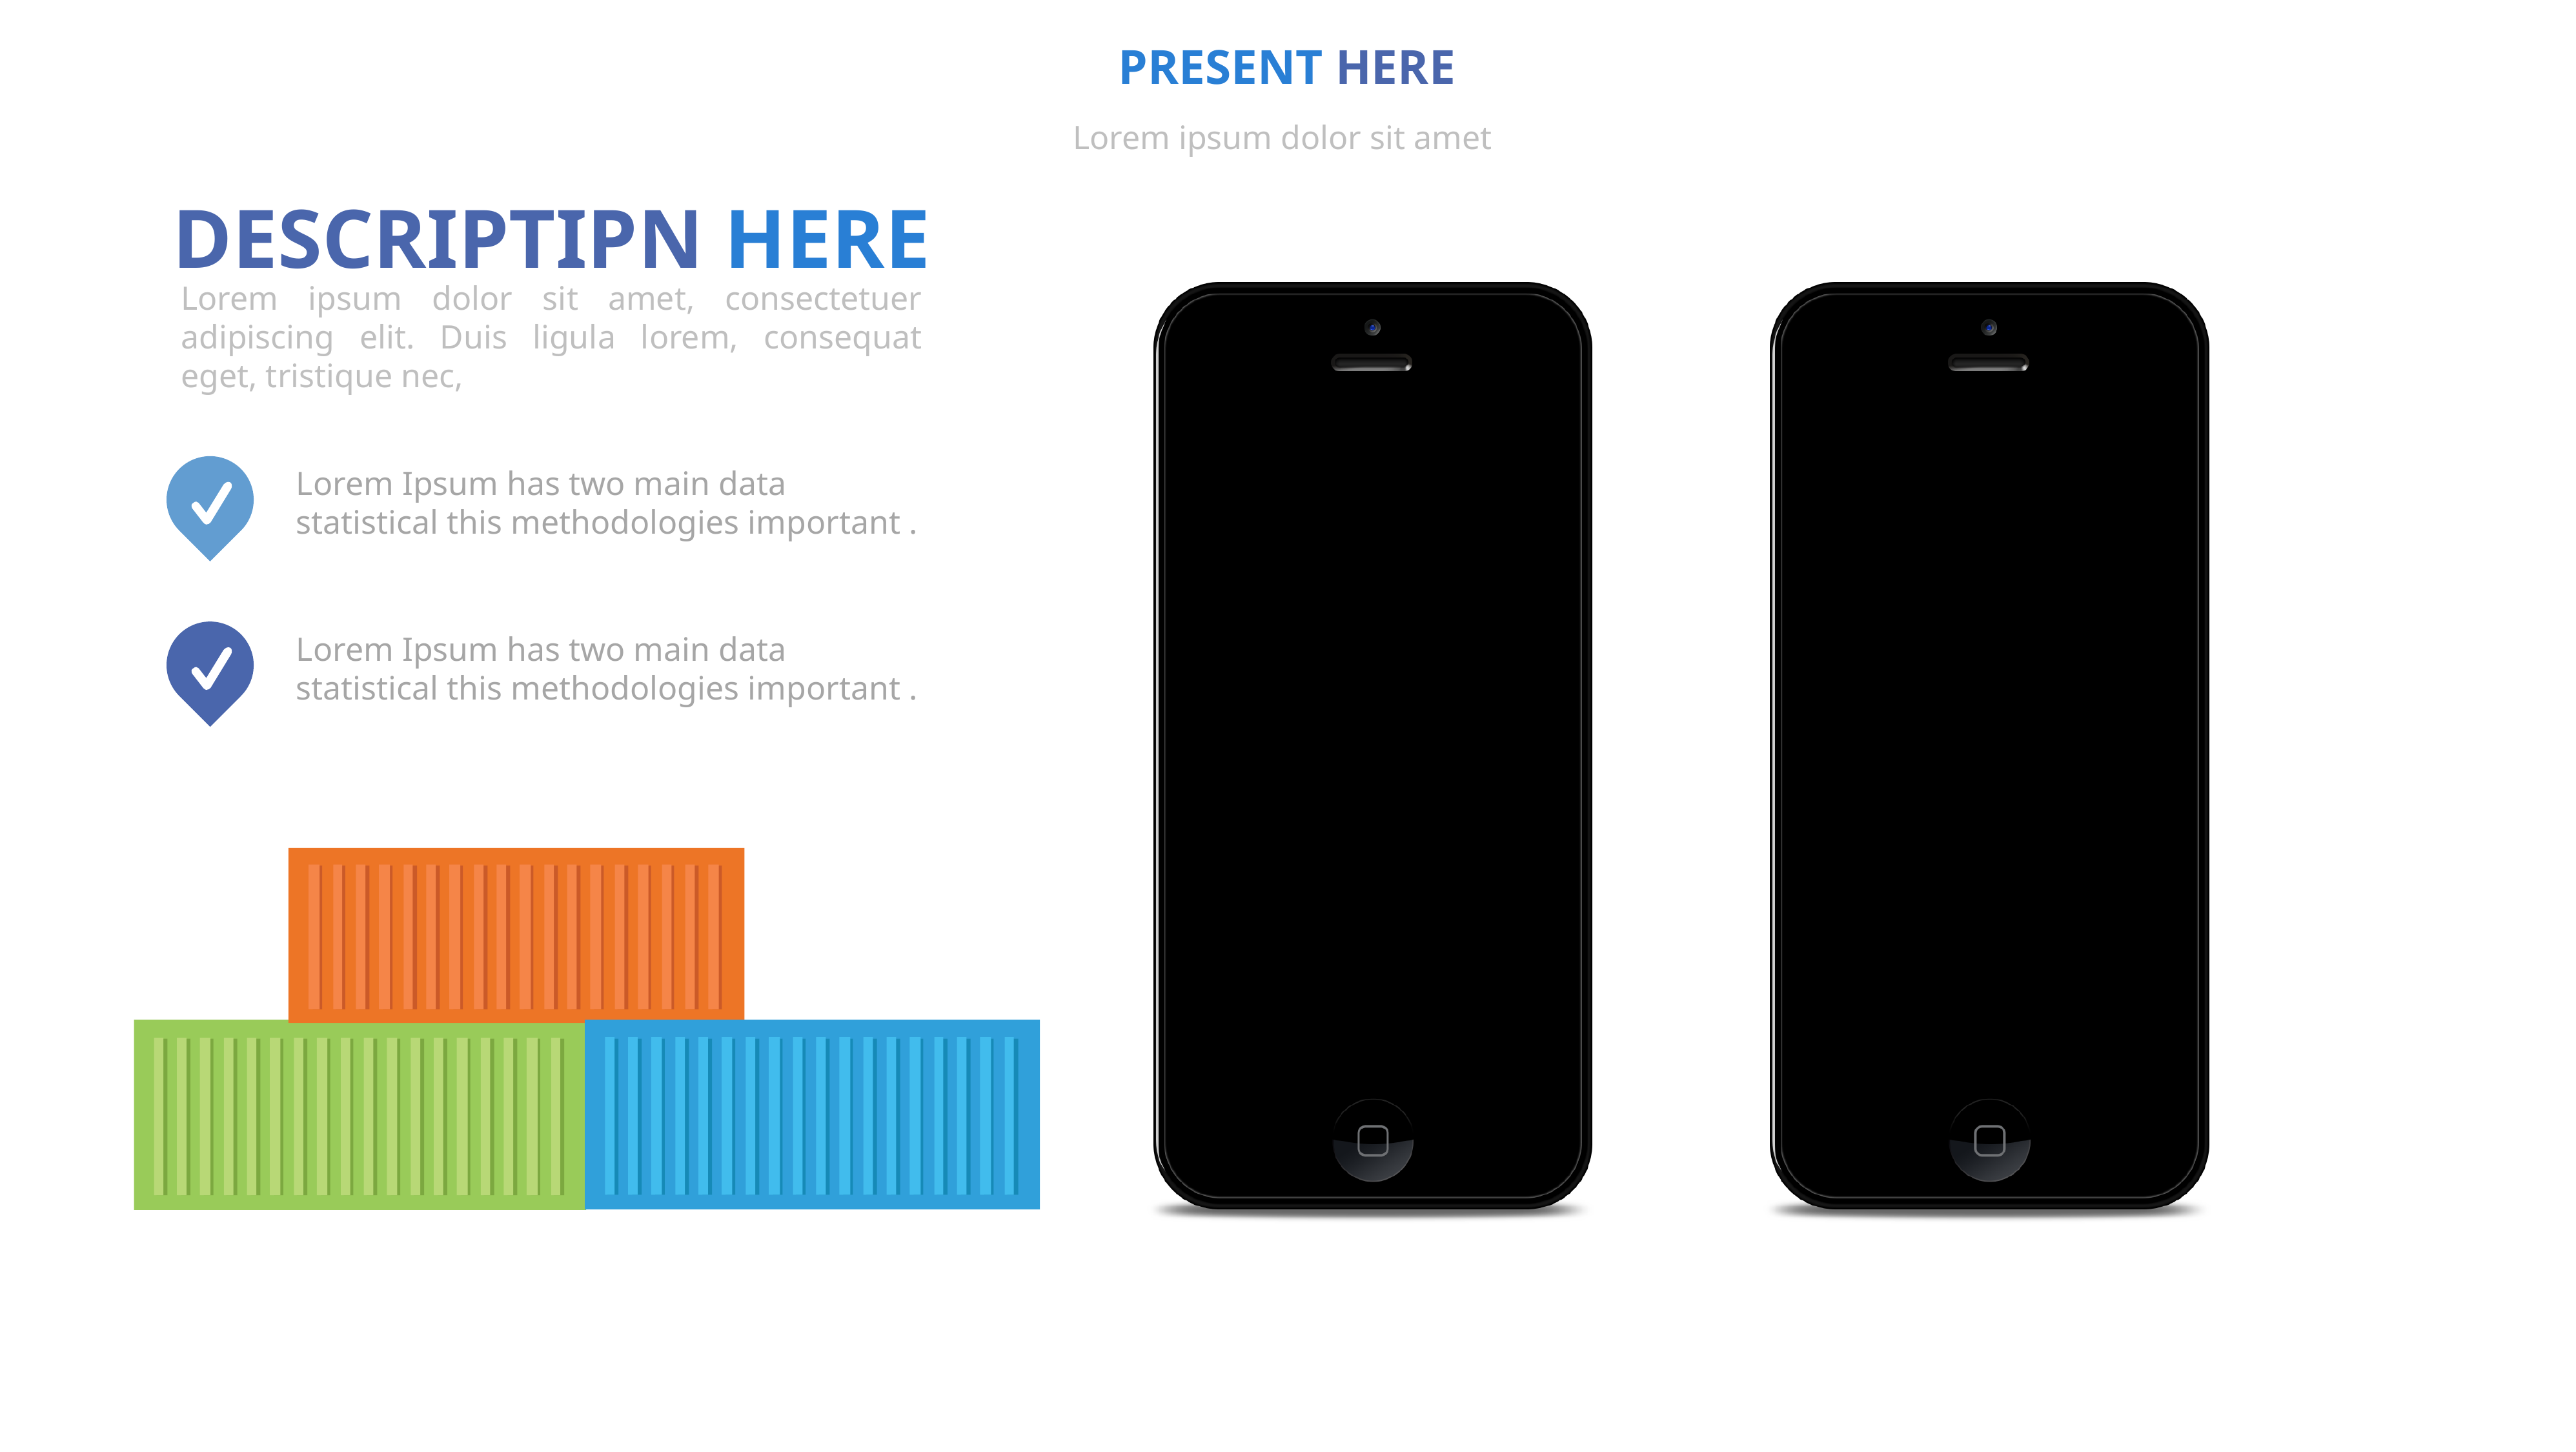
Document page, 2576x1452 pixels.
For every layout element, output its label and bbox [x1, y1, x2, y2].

text_box [134, 105, 1040, 1211]
picture [1146, 282, 1595, 1224]
text_box [922, 32, 1651, 170]
picture [1763, 282, 2211, 1224]
